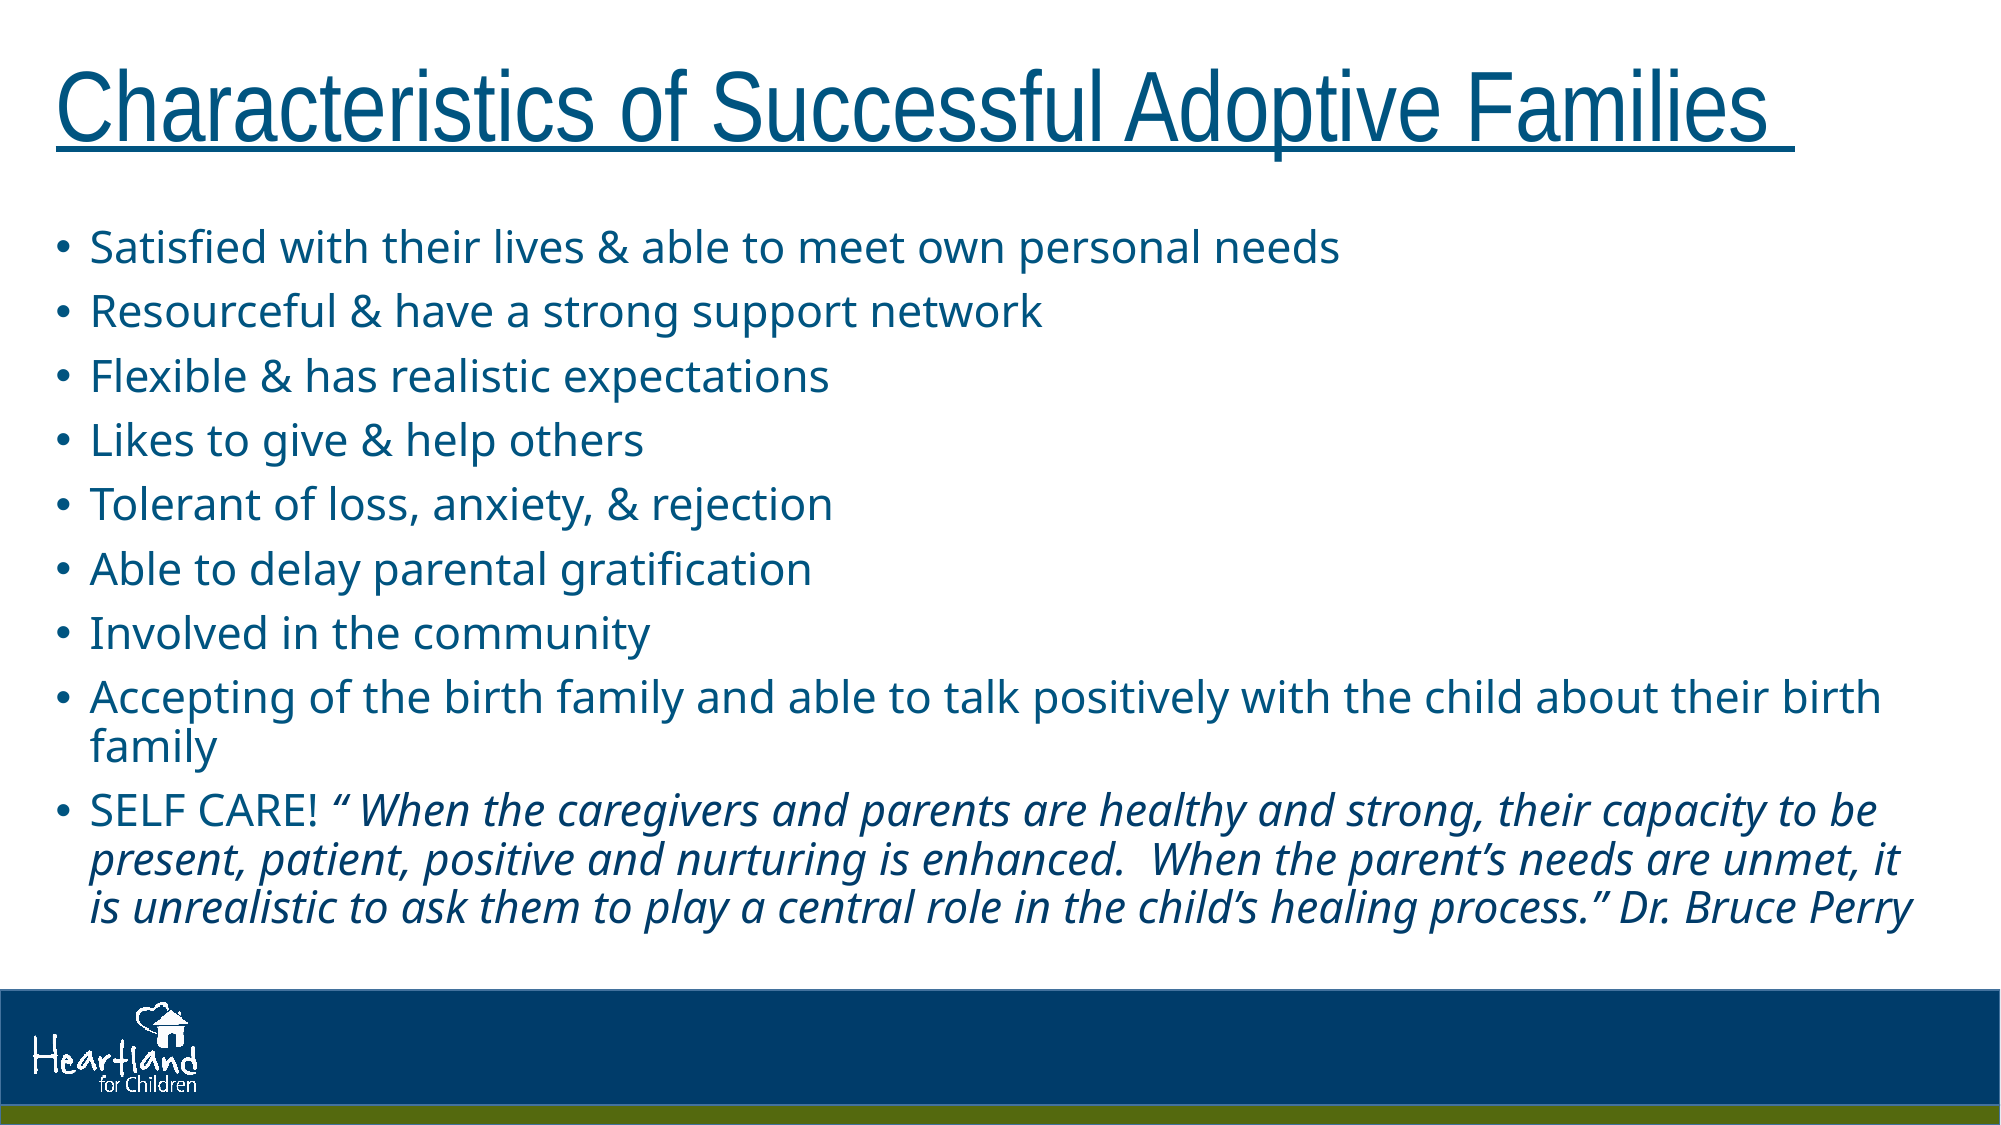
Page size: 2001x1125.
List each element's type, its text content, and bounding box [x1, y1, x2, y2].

picture [13, 936, 216, 1125]
title Characteristics of Successful Adoptive Families [40, 0, 1947, 217]
list Satisfied with their lives & able to meet own personal needs Resourceful & have a strong support network Flexible & has realistic expectations Likes to give & help others Tolerant of loss, anxiety, & rejection Able to delay parental gratification Involved in the community Accepting of the birth family and able to talk positively with the child about their birth family SELF CARE! “ When the caregivers and parents are healthy and strong, their capacity to be present, patient, positive and nurturing is enhanced. When the parent’s needs are unmet, it is unrealistic to ask them to play a central role in the child’s healing process.” Dr. Bruce Perry [40, 217, 1947, 971]
